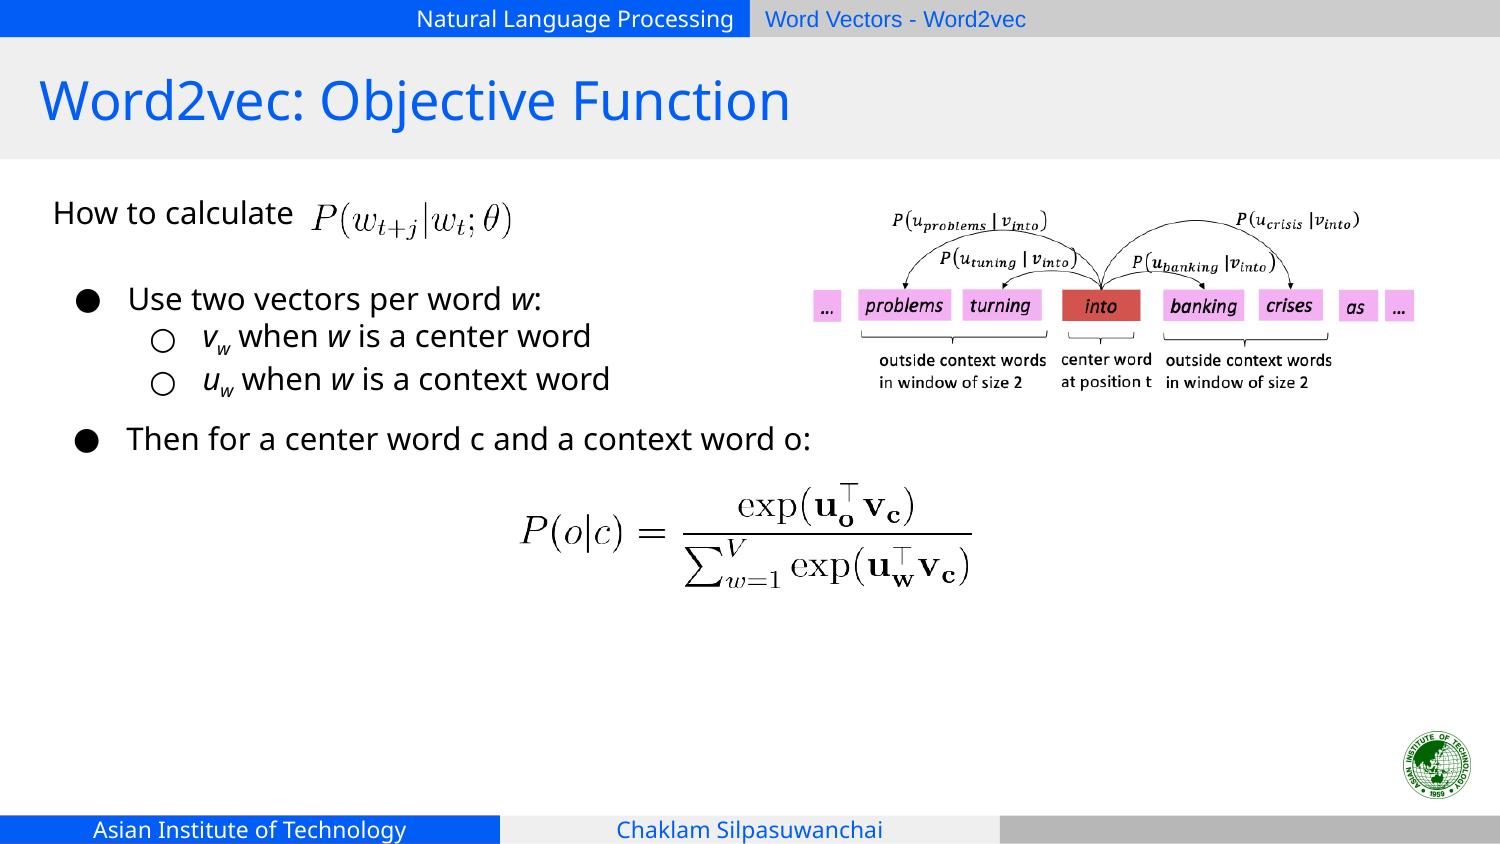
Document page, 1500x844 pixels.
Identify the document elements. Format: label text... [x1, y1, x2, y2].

text_box Use two vectors per word w: vw when w is a center word uw when w is a context word [37, 263, 827, 417]
picture [311, 202, 511, 240]
title Word2vec: Objective Function [24, 37, 1475, 160]
picture [802, 199, 1426, 405]
list How to calculate [37, 178, 1475, 264]
picture [519, 482, 972, 589]
text_box Then for a center word c and a context word o: [36, 403, 1455, 472]
picture [1403, 731, 1471, 799]
